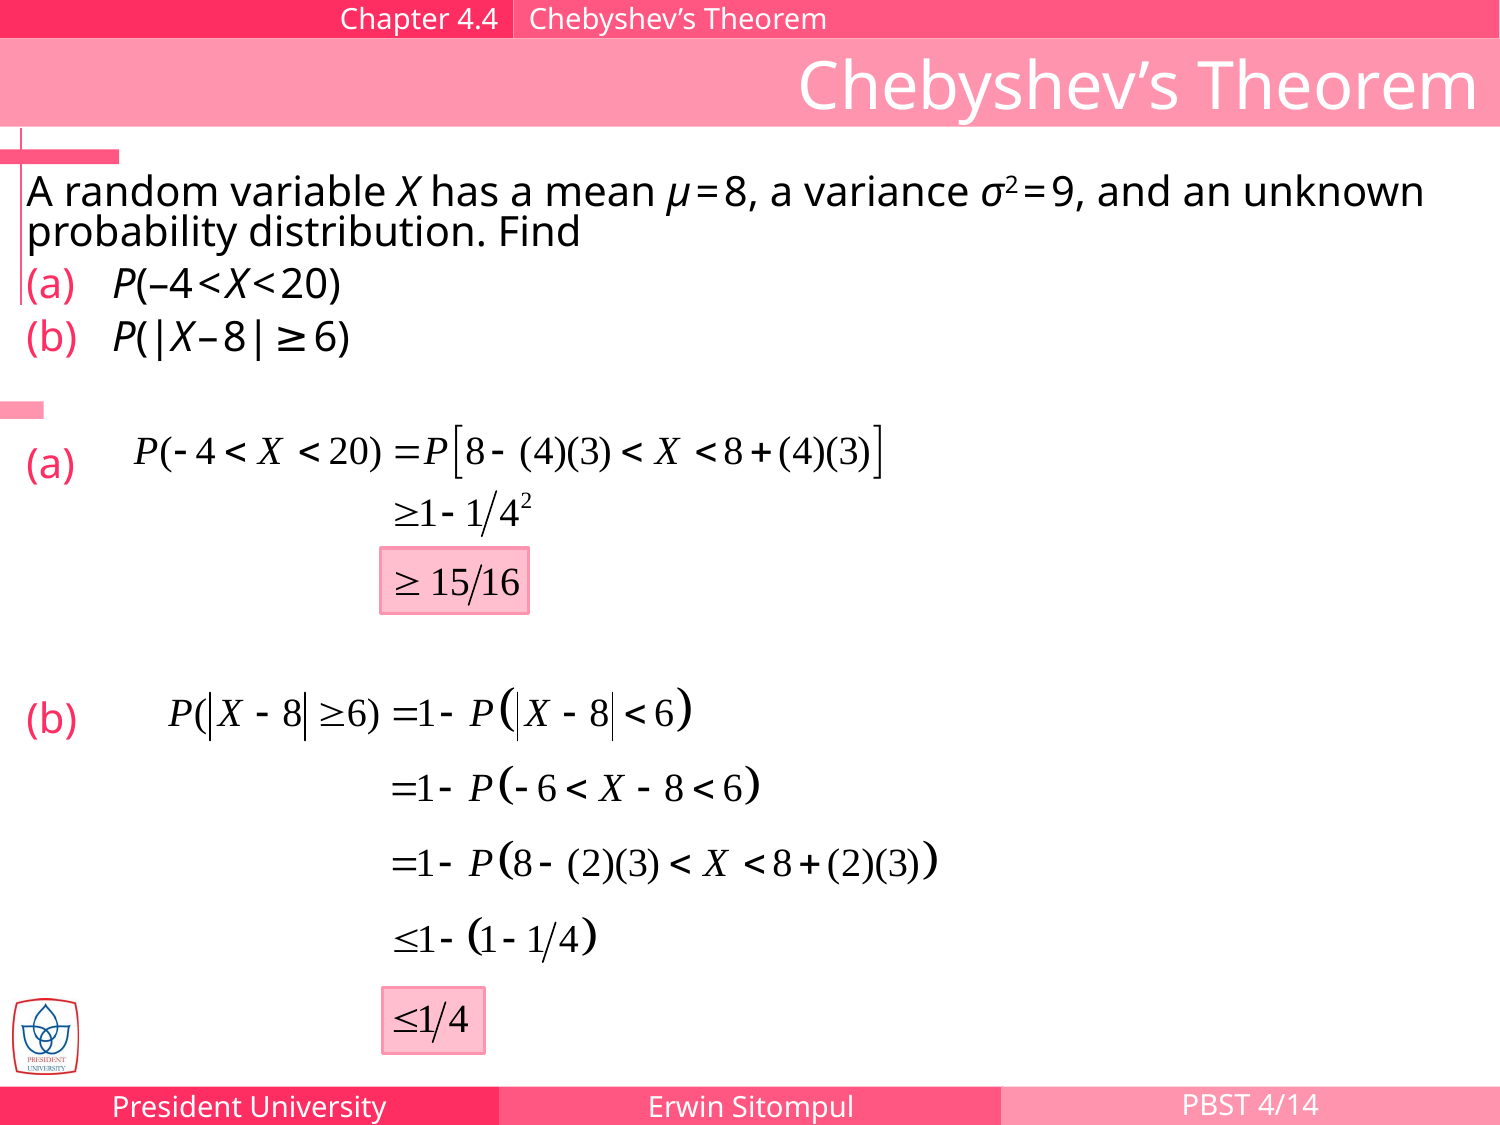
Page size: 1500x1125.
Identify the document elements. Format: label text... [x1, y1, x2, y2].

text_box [160, 679, 696, 754]
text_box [126, 421, 892, 489]
text_box [380, 547, 529, 614]
text_box Chebyshev’s Theorem [514, 2, 1500, 41]
text_box Chebyshev’s Theorem [0, 45, 1496, 120]
text_box [382, 987, 485, 1054]
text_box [381, 757, 765, 825]
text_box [385, 483, 544, 544]
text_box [384, 909, 602, 977]
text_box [0, 127, 120, 305]
text_box A random variable X has a mean μ = 8, a variance σ2 = 9, and an unknown probability distribution. Find P(–4 < X < 20) P(|X – 8| ≥ 6) [11, 166, 1500, 373]
text_box [11, 416, 1500, 490]
text_box Chapter 4.4 [0, 2, 514, 41]
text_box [386, 555, 527, 613]
picture [12, 998, 79, 1075]
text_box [383, 992, 475, 1050]
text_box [382, 832, 943, 901]
text_box [0, 401, 44, 419]
text_box [11, 671, 1500, 745]
